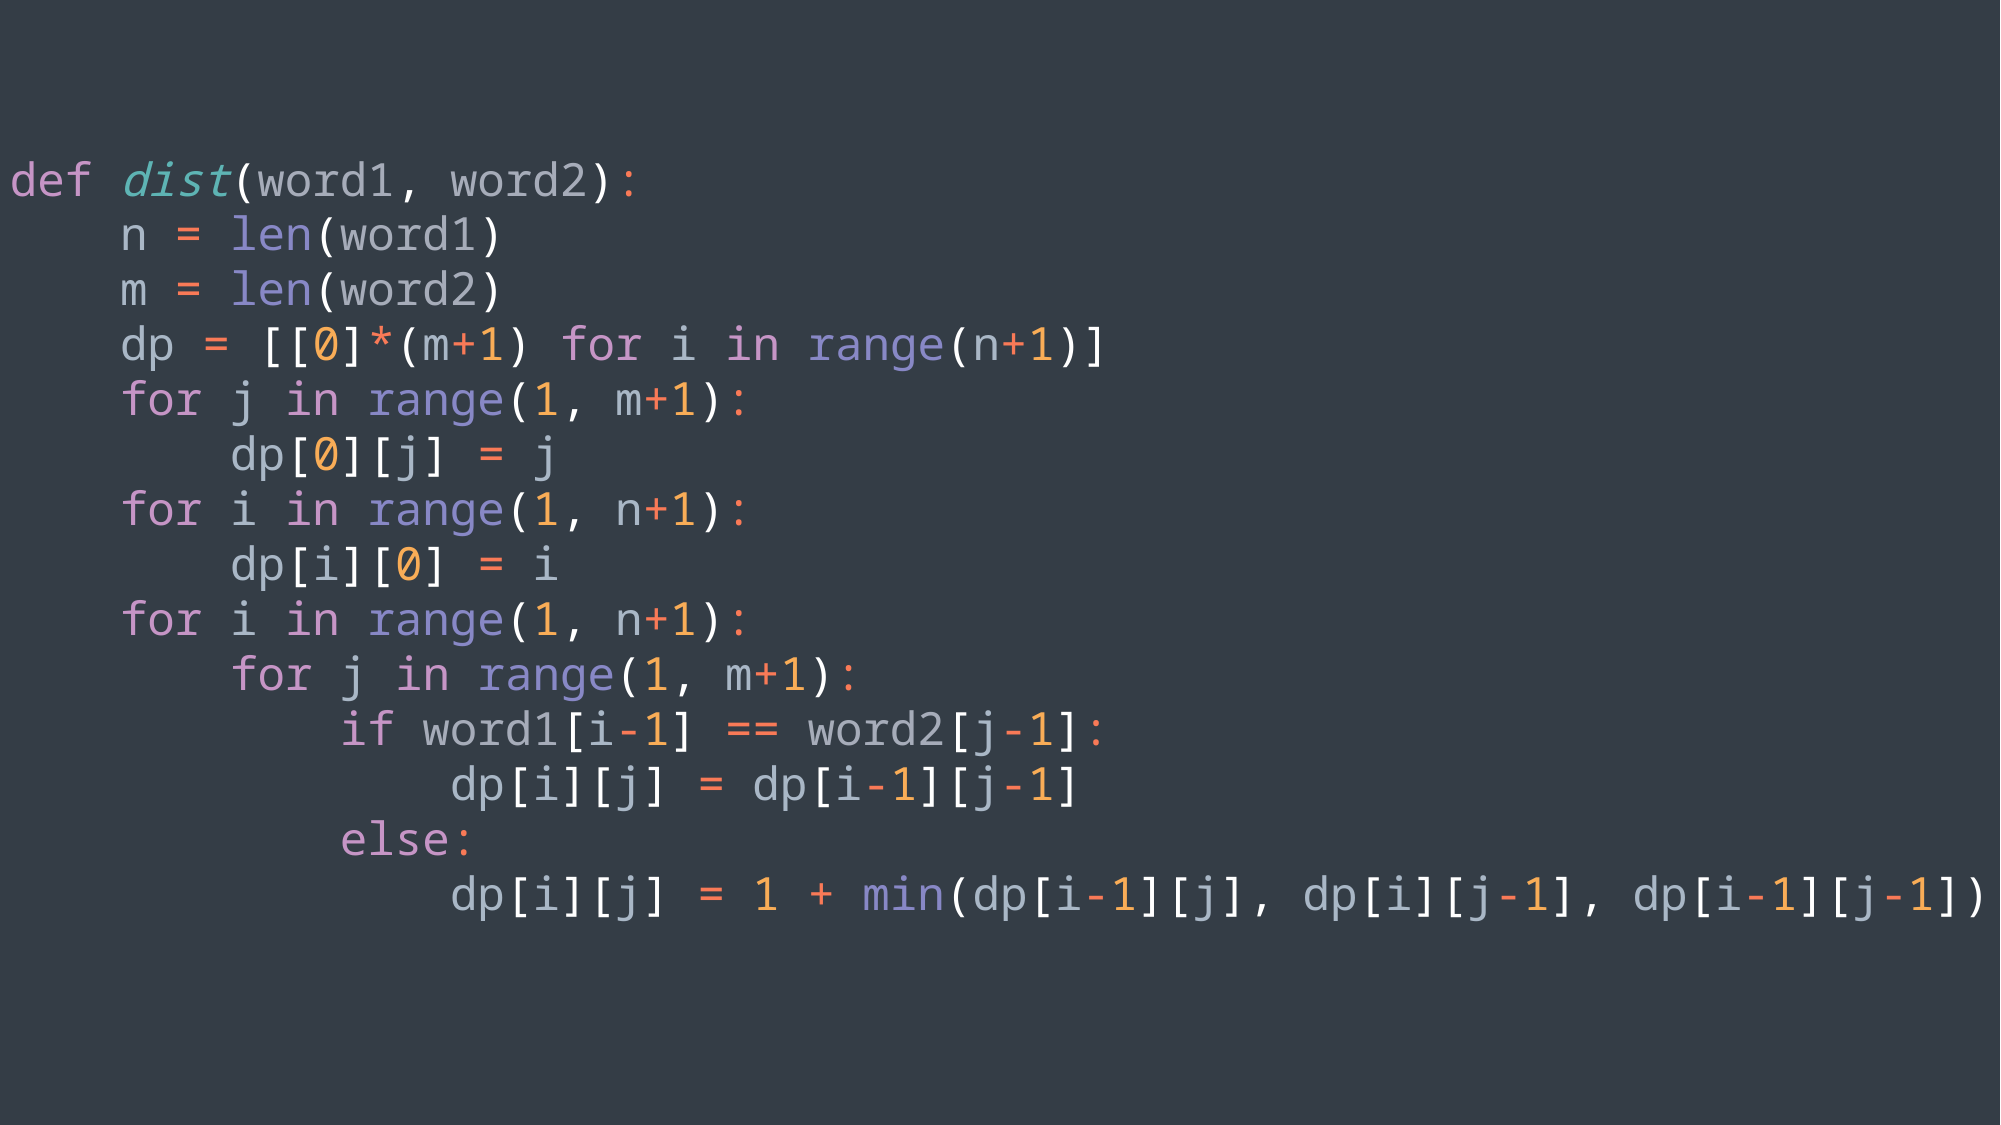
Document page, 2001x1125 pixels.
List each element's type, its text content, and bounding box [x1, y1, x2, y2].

text_box def dist(word1, word2): n = len(word1) m = len(word2) dp = [[0]*(m+1) for i in range(n+1)] for j in range(1, m+1): dp[0][j] = j for i in range(1, n+1): dp[i][0] = i for i in range(1, n+1): for j in range(1, m+1): if word1[i-1] == word2[j-1]: dp[i][j] = dp[i-1][j-1] else: dp[i][j] = 1 + min(dp[i-1][j], dp[i][j-1], dp[i-1][j-1]) return dp[n][m] [0, 142, 2000, 983]
